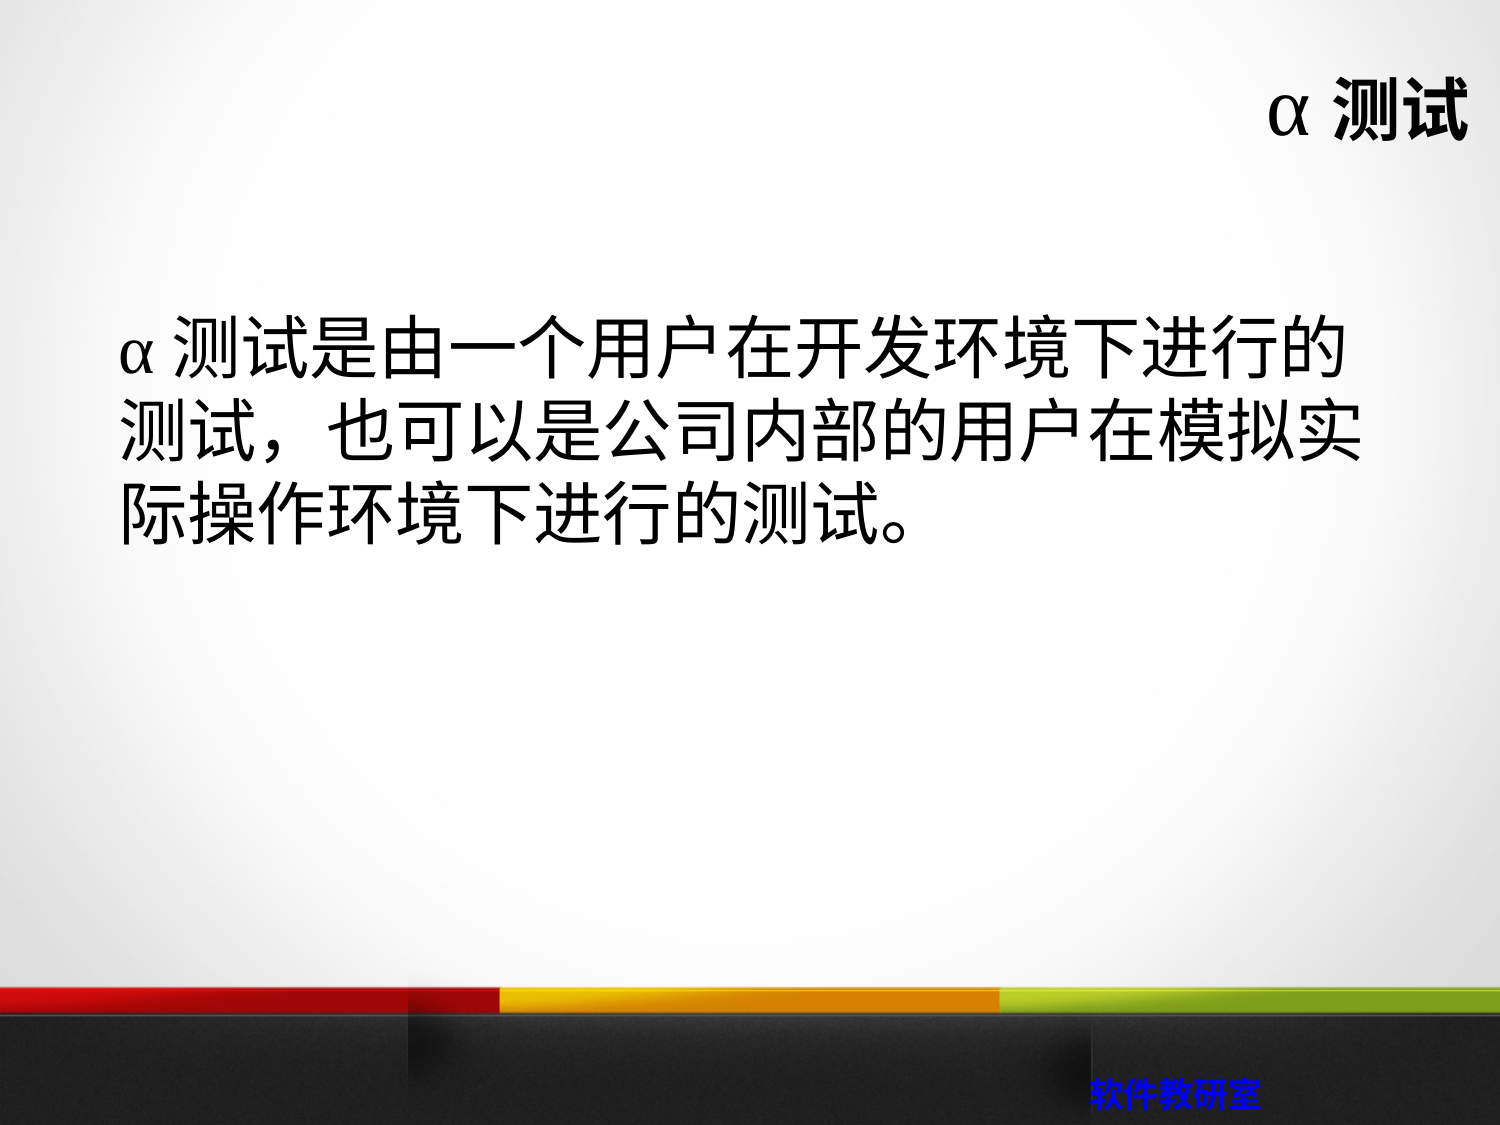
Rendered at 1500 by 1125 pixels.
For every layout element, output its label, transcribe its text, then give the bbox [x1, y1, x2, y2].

text_box α测试是由一个用户在开发环境下进行的测试，也可以是公司内部的用户在模拟实际操作环境下进行的测试。 [103, 297, 1408, 561]
text_box α测试 [576, 43, 1500, 160]
slide_number 软件教研室 [1074, 1042, 1425, 1103]
picture [0, 0, 1500, 1125]
